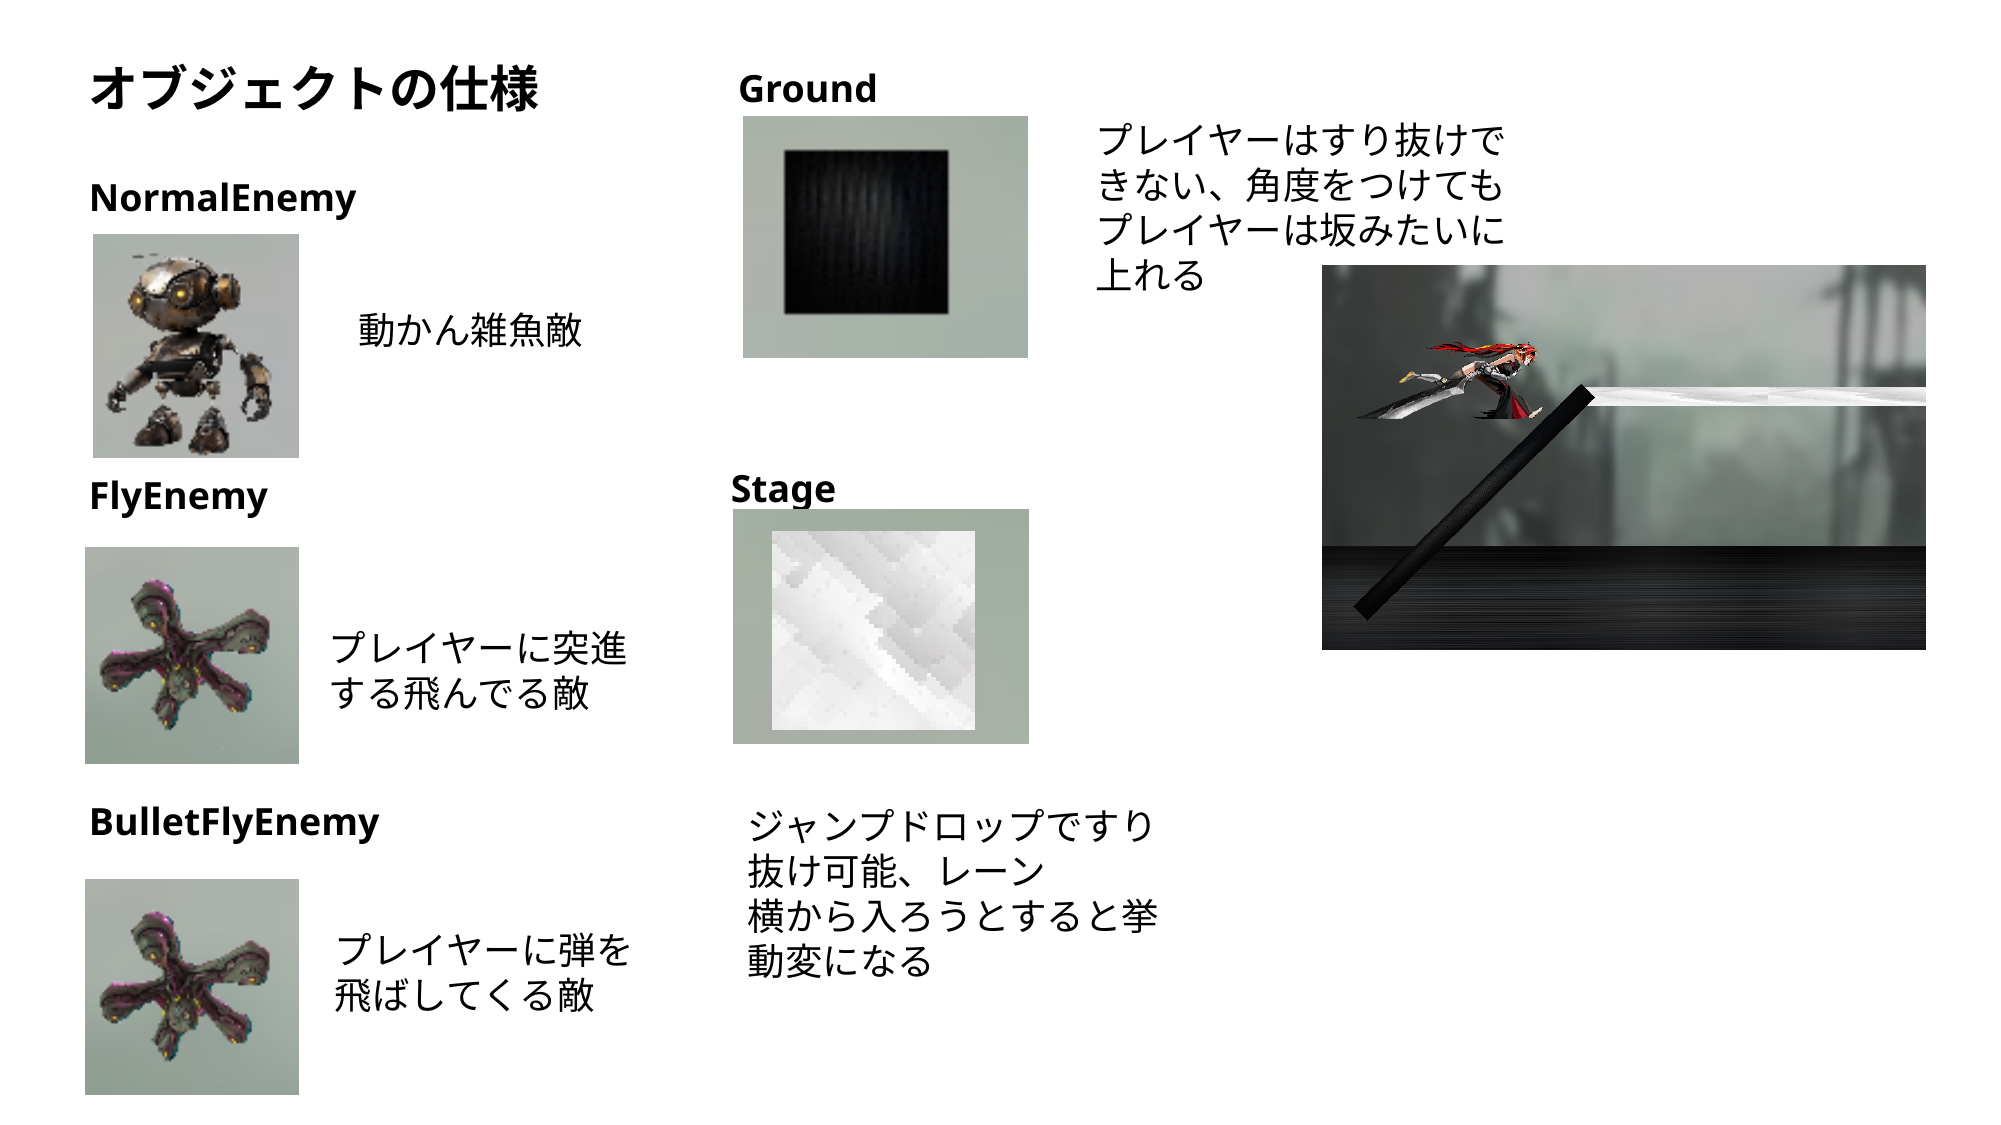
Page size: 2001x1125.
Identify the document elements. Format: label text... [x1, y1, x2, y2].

picture [743, 116, 1028, 359]
text_box ジャンプドロップですり抜け可能、レーン 横から入ろうとすると挙動変になる [733, 795, 1197, 991]
text_box Stage [716, 457, 1217, 517]
picture [84, 547, 299, 764]
text_box プレイヤーはすり抜けできない、角度をつけてもプレイヤーは坂みたいに上れる [1080, 109, 1544, 305]
picture [732, 509, 1030, 744]
text_box プレイヤーに弾を飛ばしてくる敵 [319, 919, 679, 1025]
text_box オブジェクトの仕様 [74, 49, 575, 125]
text_box BulletFlyEnemy [74, 790, 575, 851]
text_box 動かん雑魚敵 [343, 299, 655, 360]
picture [93, 234, 299, 458]
text_box FlyEnemy [74, 464, 575, 525]
text_box プレイヤーに突進する飛んでる敵 [314, 618, 673, 723]
picture [84, 878, 299, 1096]
picture [1321, 264, 1927, 650]
text_box NormalEnemy [74, 166, 575, 227]
text_box Ground [723, 57, 1224, 118]
